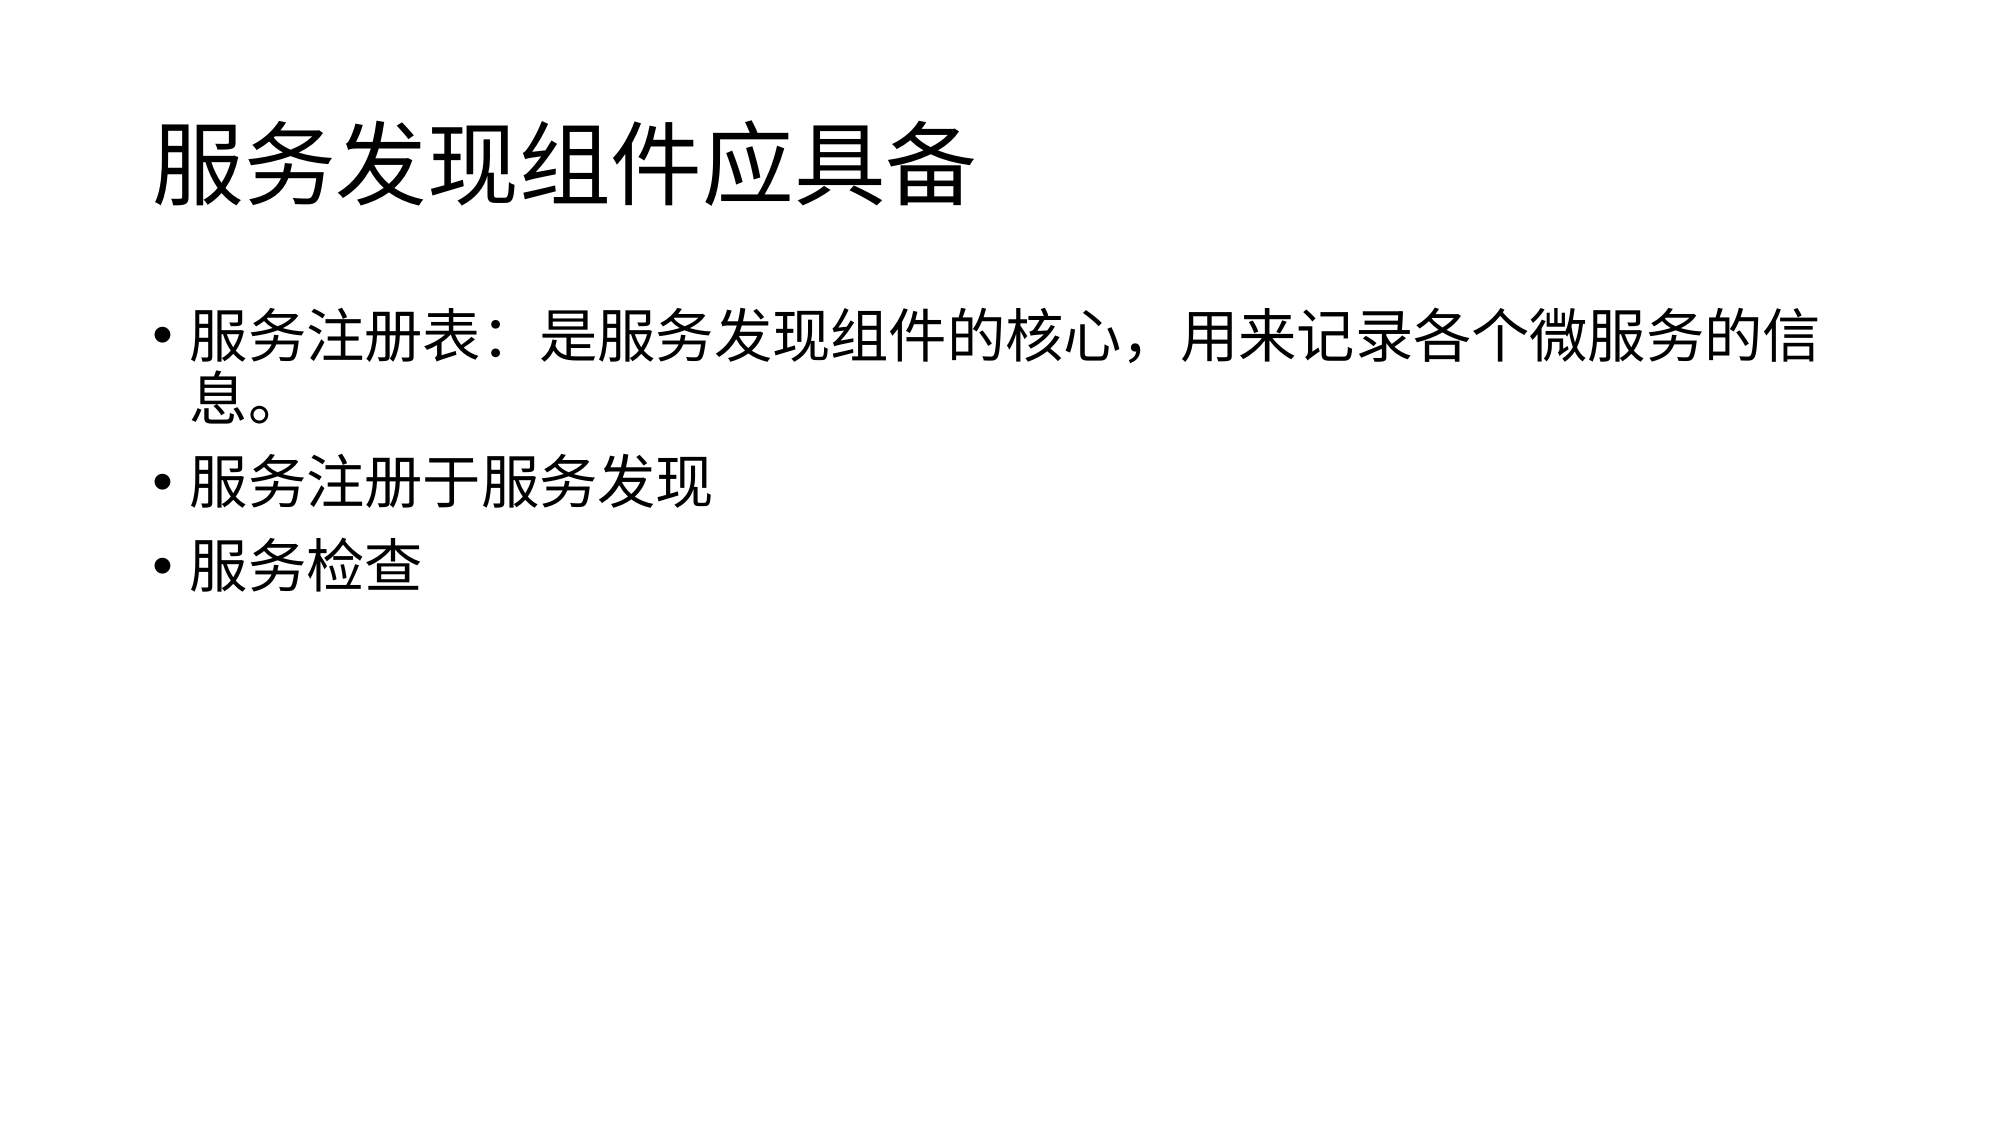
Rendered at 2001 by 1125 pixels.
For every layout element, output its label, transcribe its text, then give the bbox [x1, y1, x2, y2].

list 服务注册表：是服务发现组件的核心，用来记录各个微服务的信息。 服务注册于服务发现 服务检查 [137, 299, 1863, 1014]
title 服务发现组件应具备 [137, 59, 1863, 278]
